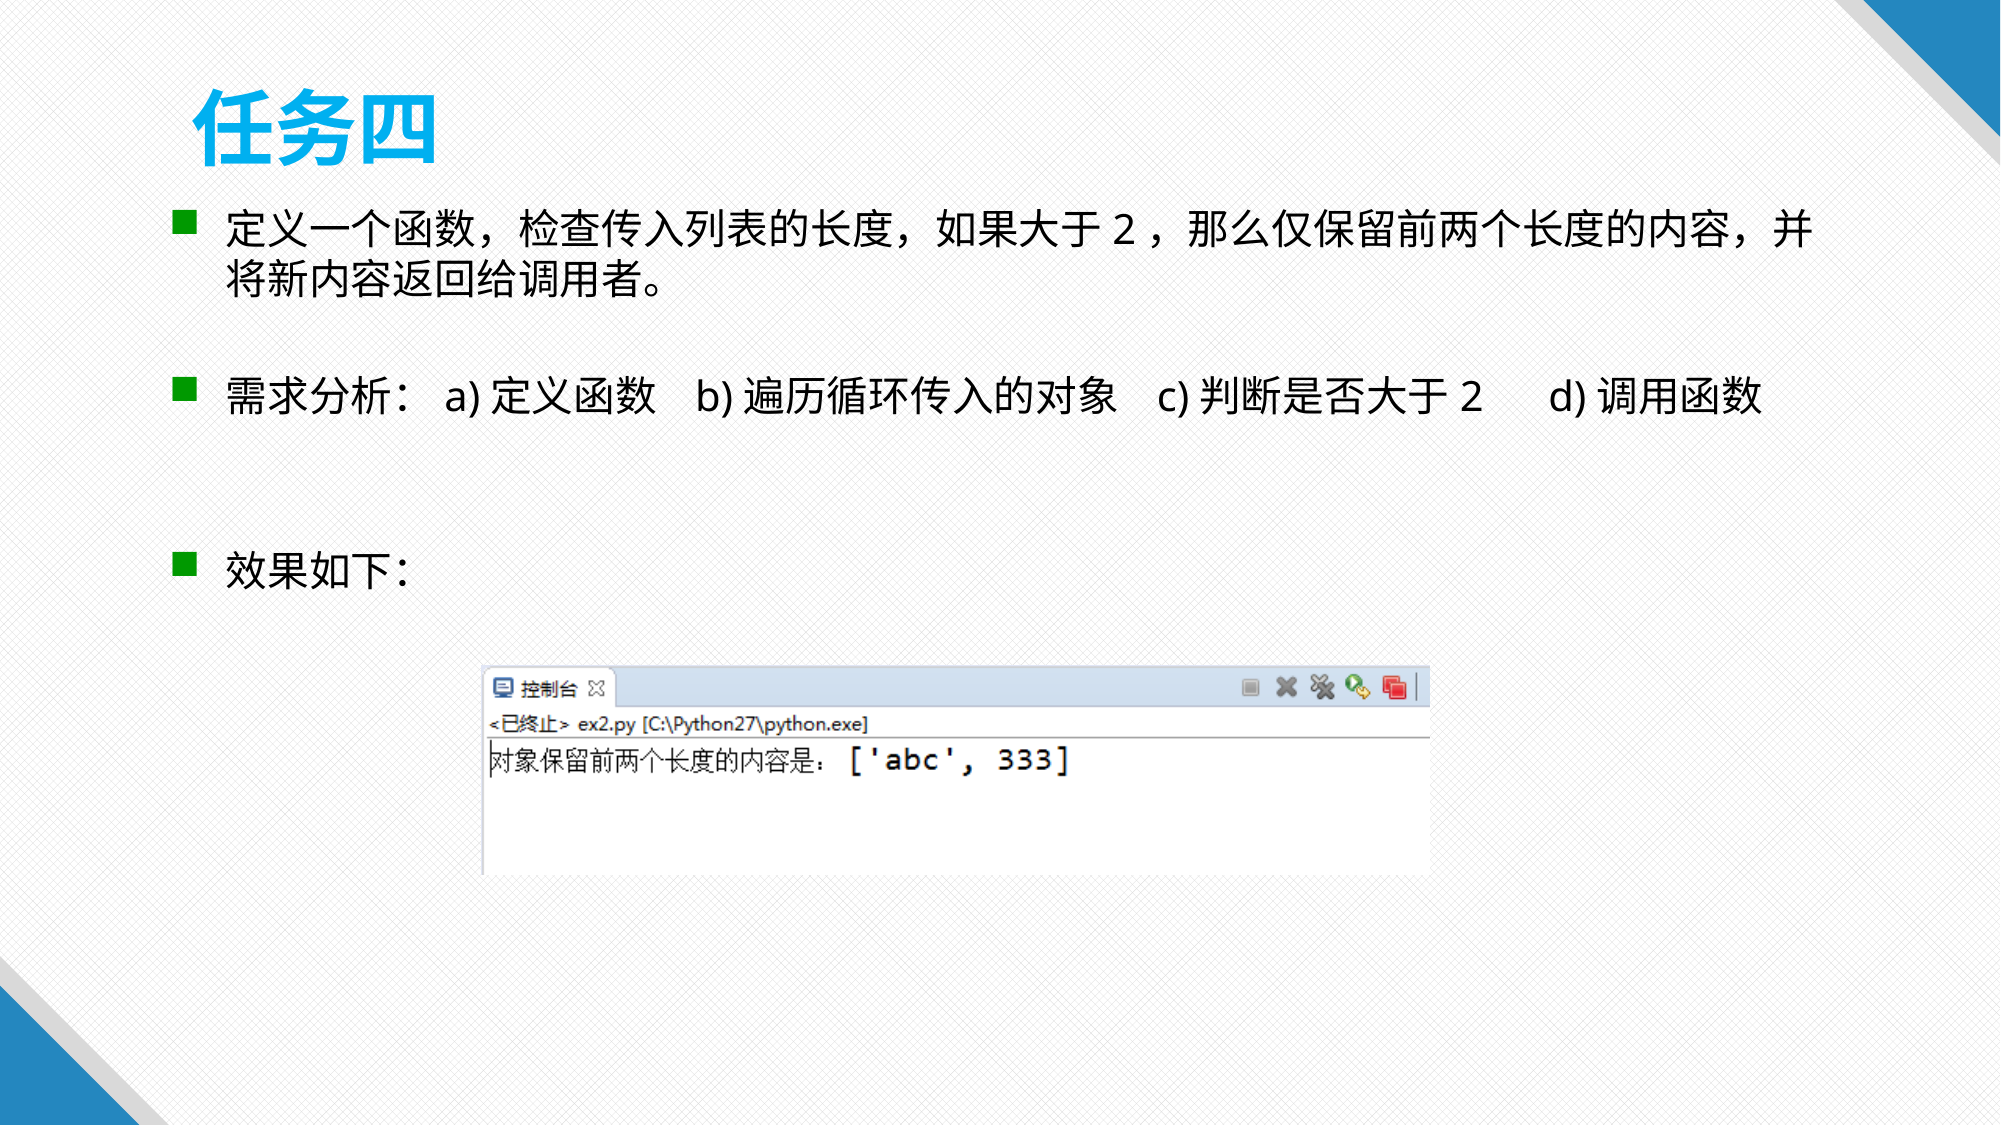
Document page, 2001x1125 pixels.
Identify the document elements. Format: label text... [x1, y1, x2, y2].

text_box 任务四 [176, 49, 1824, 195]
picture [481, 665, 1430, 875]
text_box 定义一个函数，检查传入列表的长度，如果大于2，那么仅保留前两个长度的内容，并将新内容返回给调用者。 需求分析：a)定义函数 b)遍历循环传入的对象 c)判断是否大于2 d)调用函数 效果如下： [154, 195, 1846, 489]
